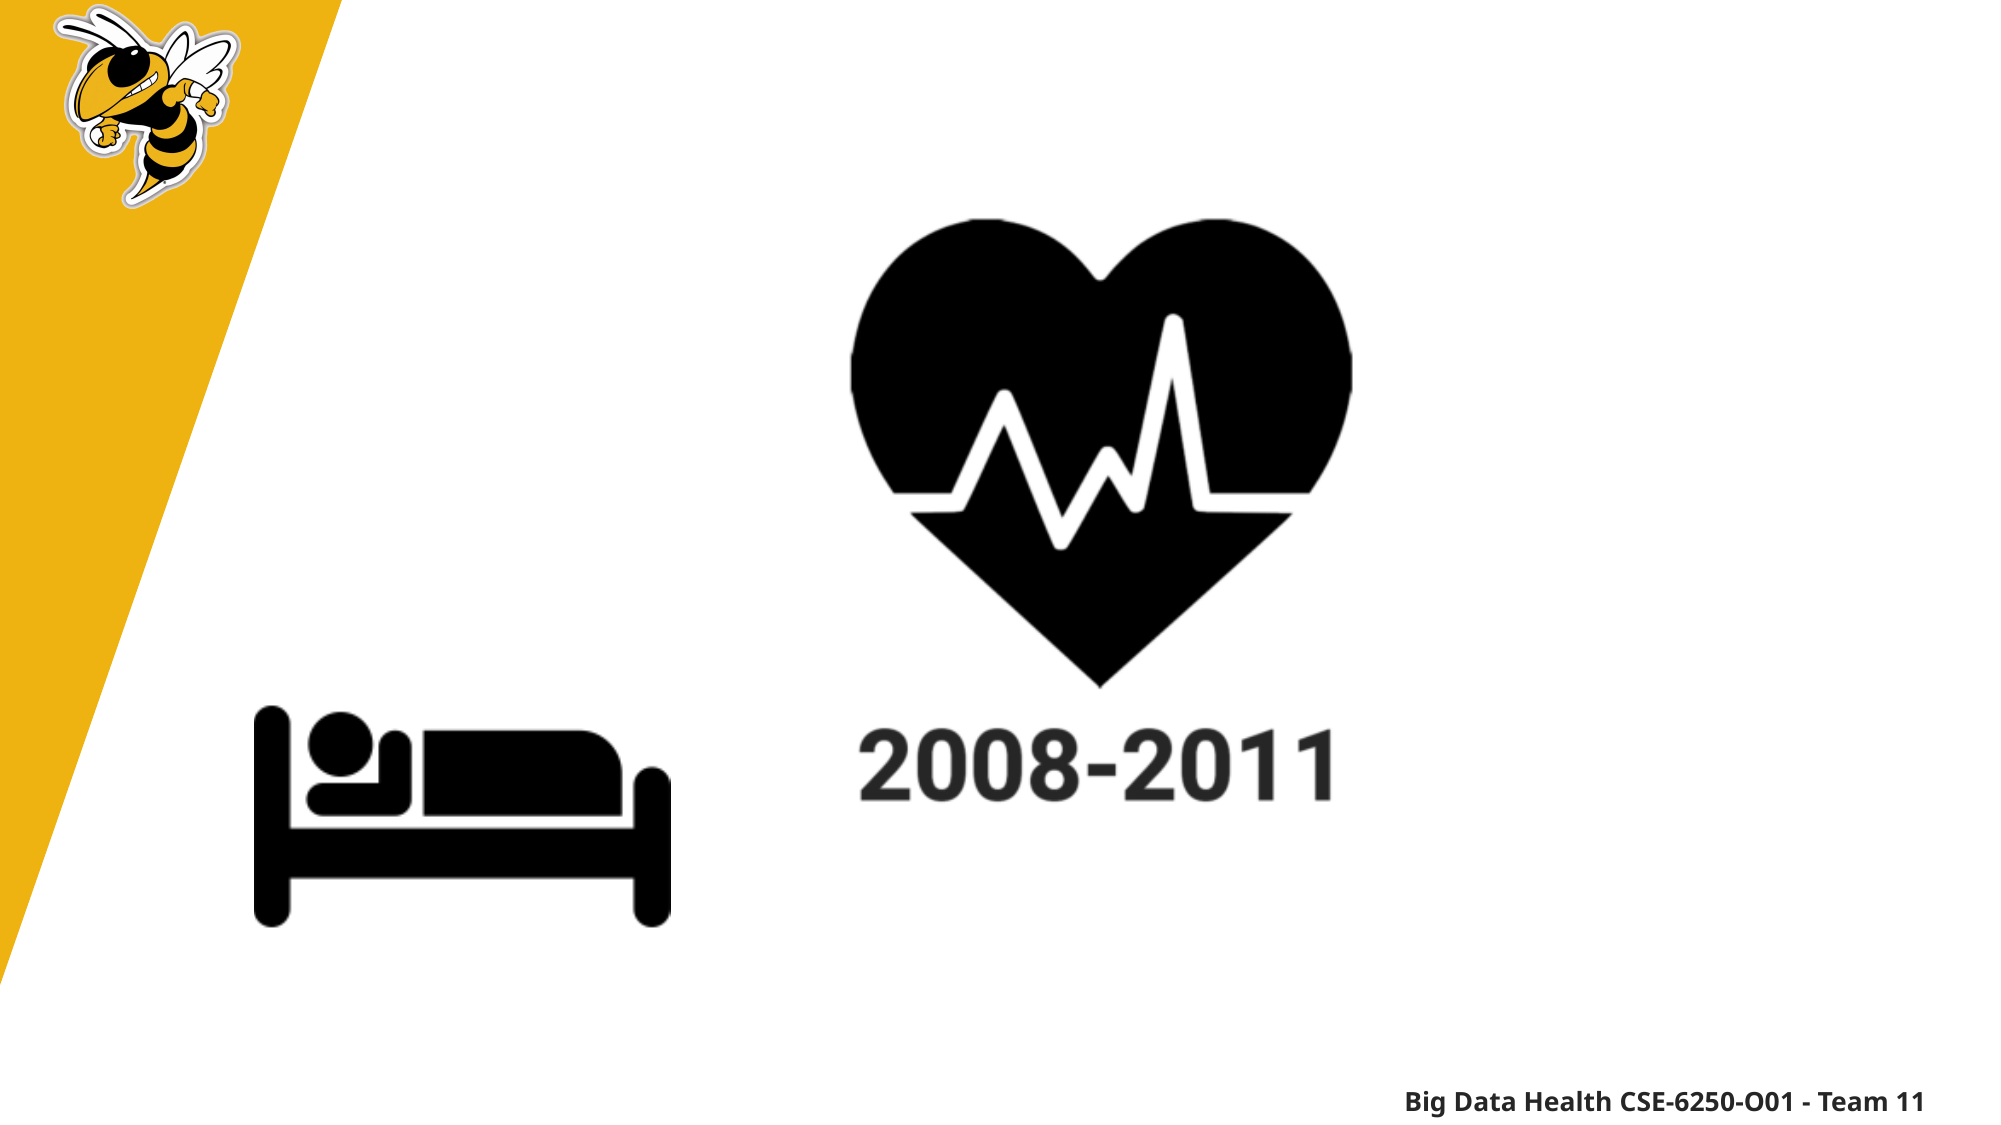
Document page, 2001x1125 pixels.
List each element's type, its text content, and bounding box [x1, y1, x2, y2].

picture [254, 608, 671, 1026]
text_box [0, 0, 343, 986]
picture [40, 0, 255, 214]
list Big Data Health CSE-6250-O01 - Team 11 [1331, 1025, 2000, 1125]
picture [787, 176, 1392, 841]
